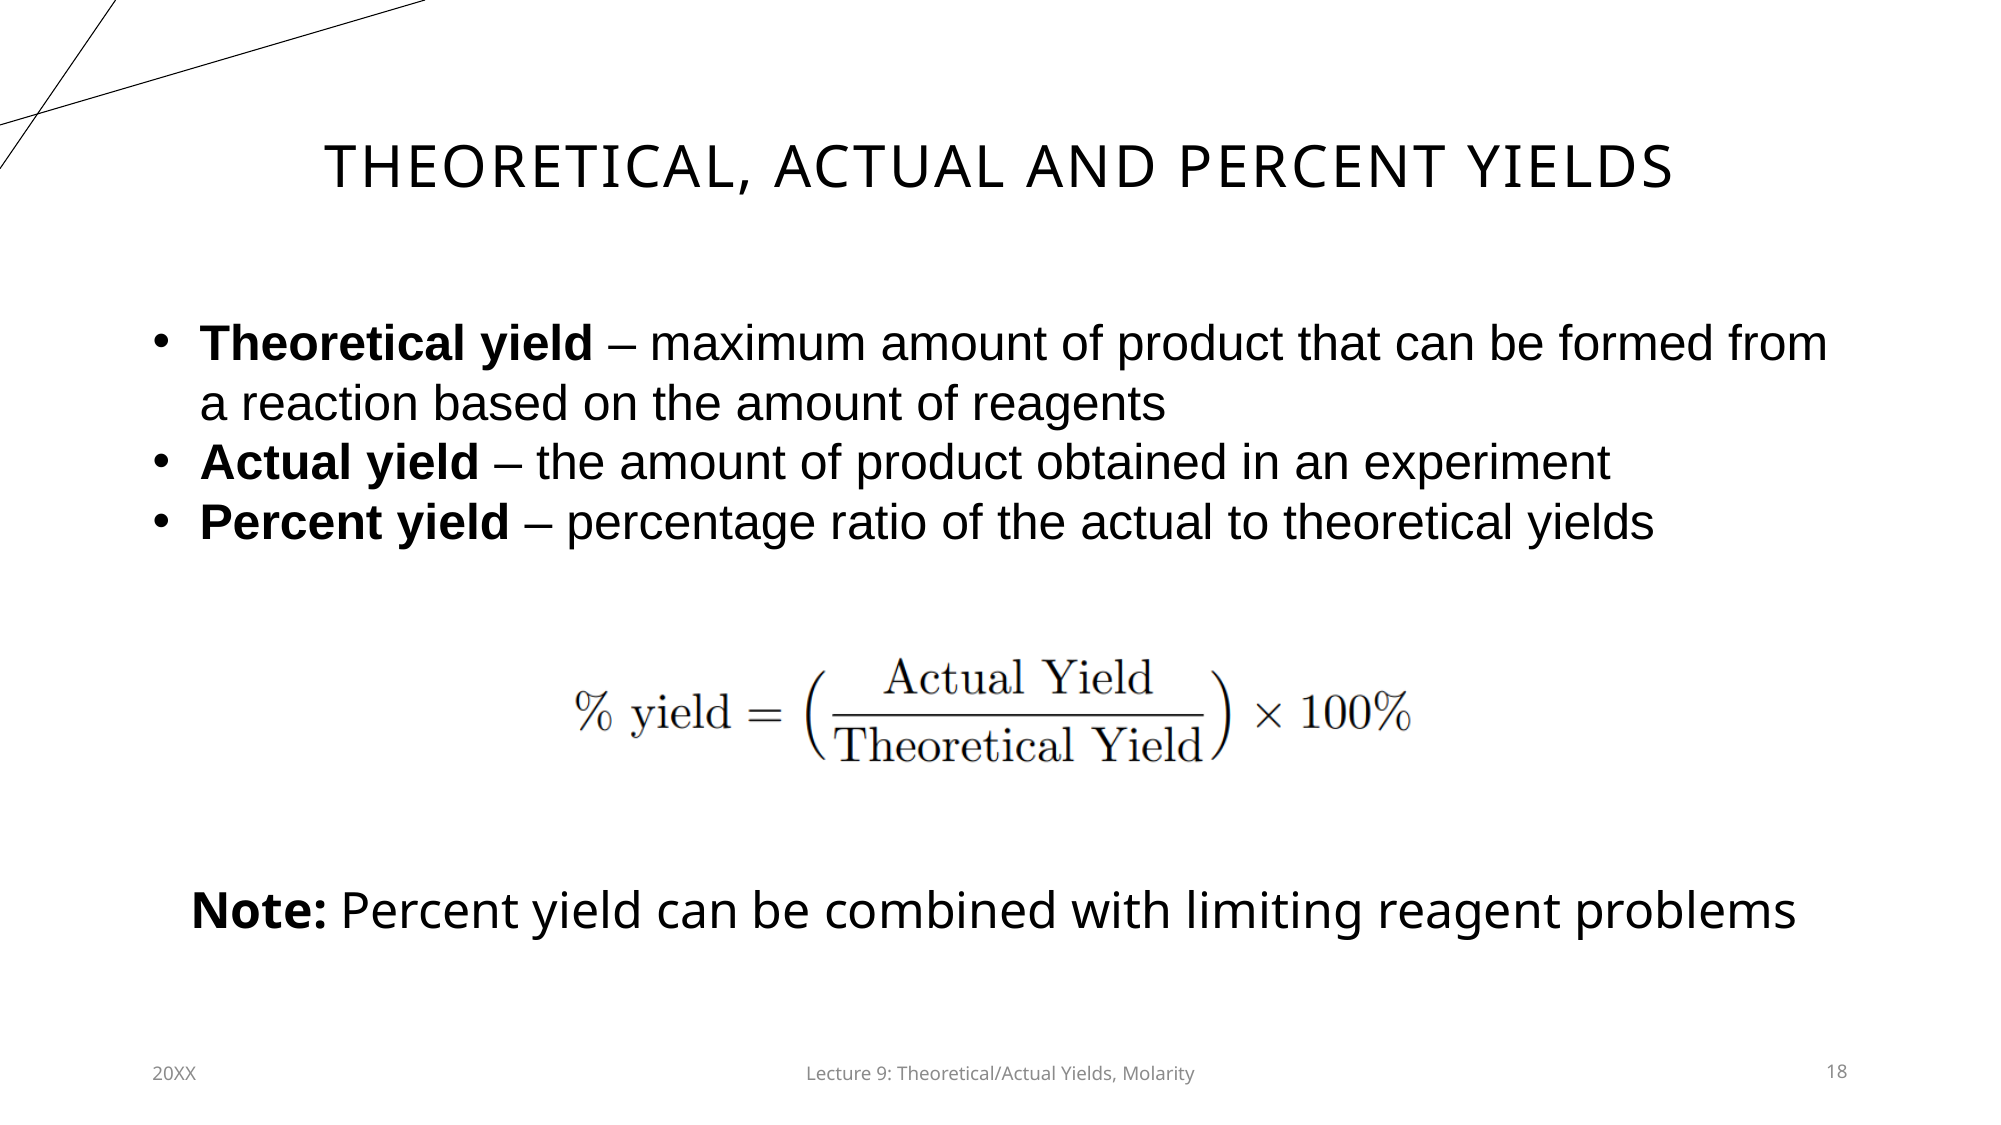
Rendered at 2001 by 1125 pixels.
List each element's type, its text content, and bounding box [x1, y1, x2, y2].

text_box Note: Percent yield can be combined with limiting reagent problems [175, 870, 1849, 946]
title Theoretical, actual and percent yields [137, 59, 1863, 278]
slide_number 18 [1412, 1042, 1863, 1103]
picture [562, 635, 1433, 791]
text_box Theoretical yield – maximum amount of product that can be formed from a reaction based on the amount of reagents Actual yield – the amount of product obtained in an experiment Percent yield – percentage ratio of the actual to theoretical yields [137, 302, 1858, 558]
footer Lecture 9: Theoretical/Actual Yields, Molarity​ [662, 1042, 1338, 1103]
slide_number 20XX [137, 1042, 588, 1103]
